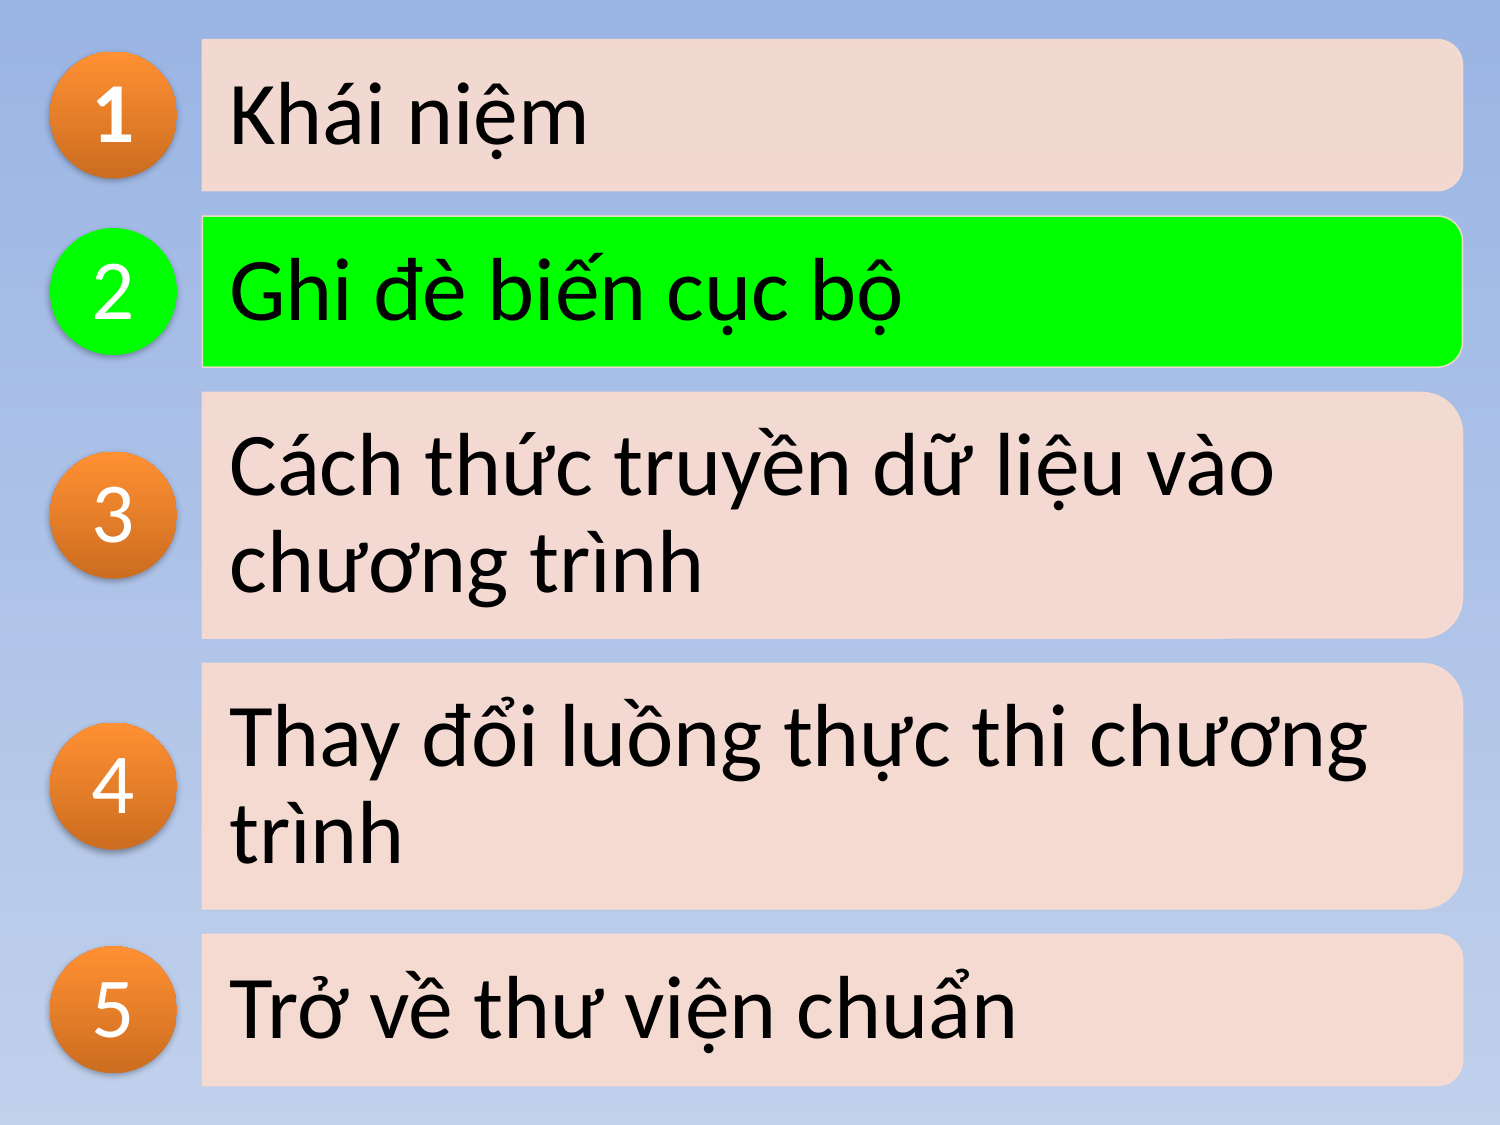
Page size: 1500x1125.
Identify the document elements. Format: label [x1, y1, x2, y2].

list [49, 37, 1463, 1088]
